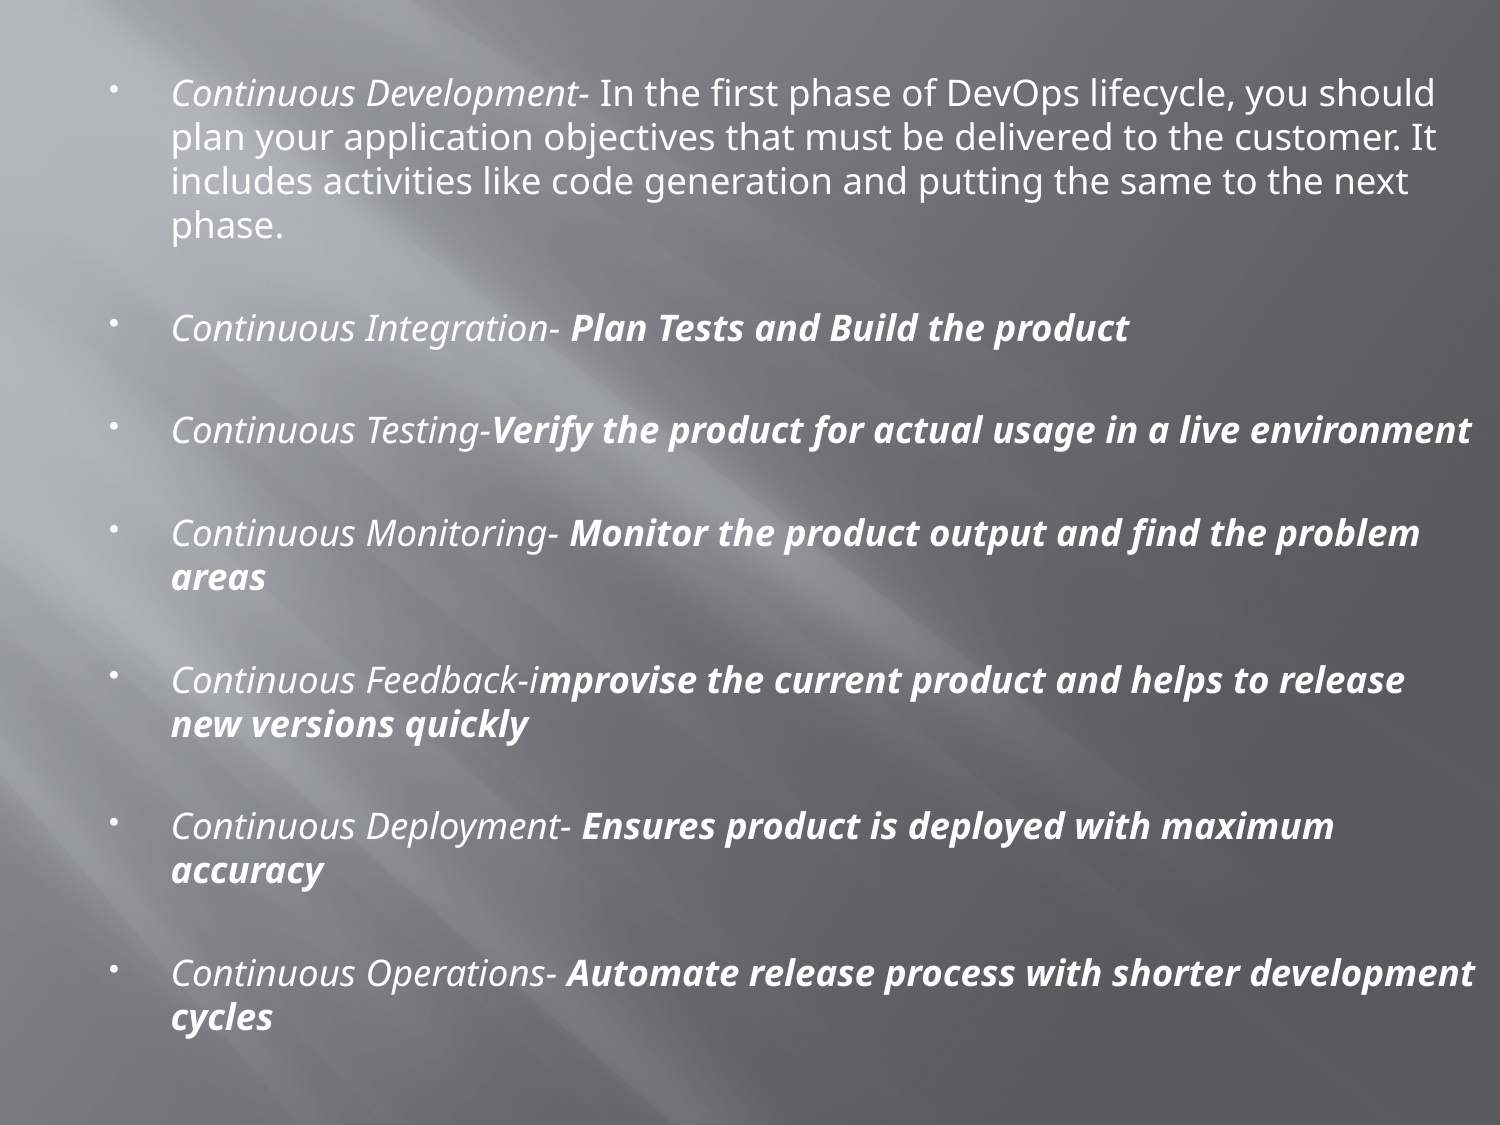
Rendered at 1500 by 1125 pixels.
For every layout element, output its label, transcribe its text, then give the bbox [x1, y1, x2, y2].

list Continuous Development- In the first phase of DevOps lifecycle, you should plan your application objectives that must be delivered to the customer. It includes activities like code generation and putting the same to the next phase. Continuous Integration- Plan Tests and Build the product Continuous Testing-Verify the product for actual usage in a live environment Continuous Monitoring- Monitor the product output and find the problem areas Continuous Feedback-improvise the current product and helps to release new versions quickly Continuous Deployment- Ensures product is deployed with maximum accuracy Continuous Operations- Automate release process with shorter development cycles [75, 62, 1500, 1075]
